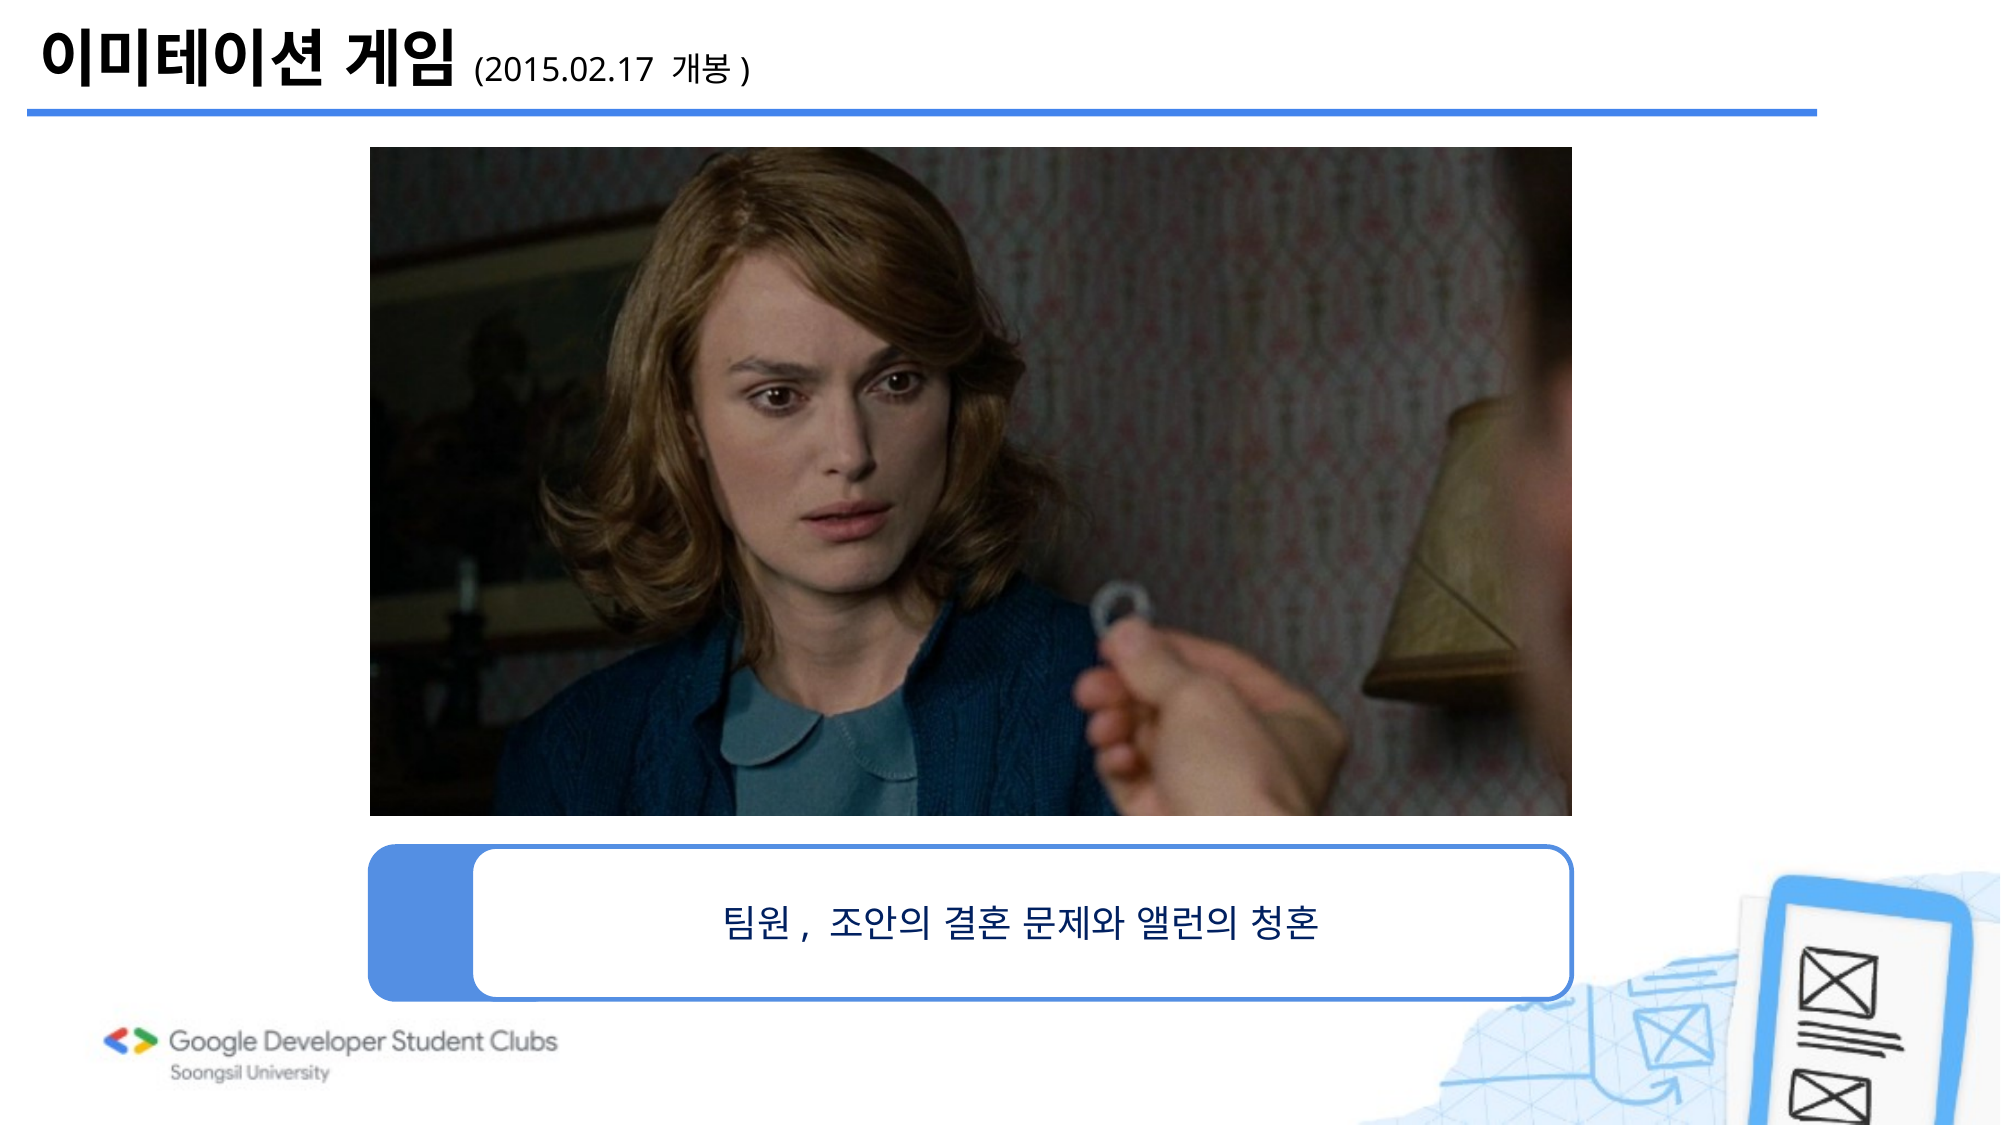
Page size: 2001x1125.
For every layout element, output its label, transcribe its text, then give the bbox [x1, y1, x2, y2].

text_box 팀원, 조안의 결혼 문제와 앨런의 청혼 [469, 845, 1573, 1001]
text_box 이미테이션 게임(2015.02.17 개봉) [24, 12, 1119, 102]
picture [0, 0, 2001, 1125]
text_box [369, 845, 491, 1001]
text_box [26, 108, 1818, 117]
